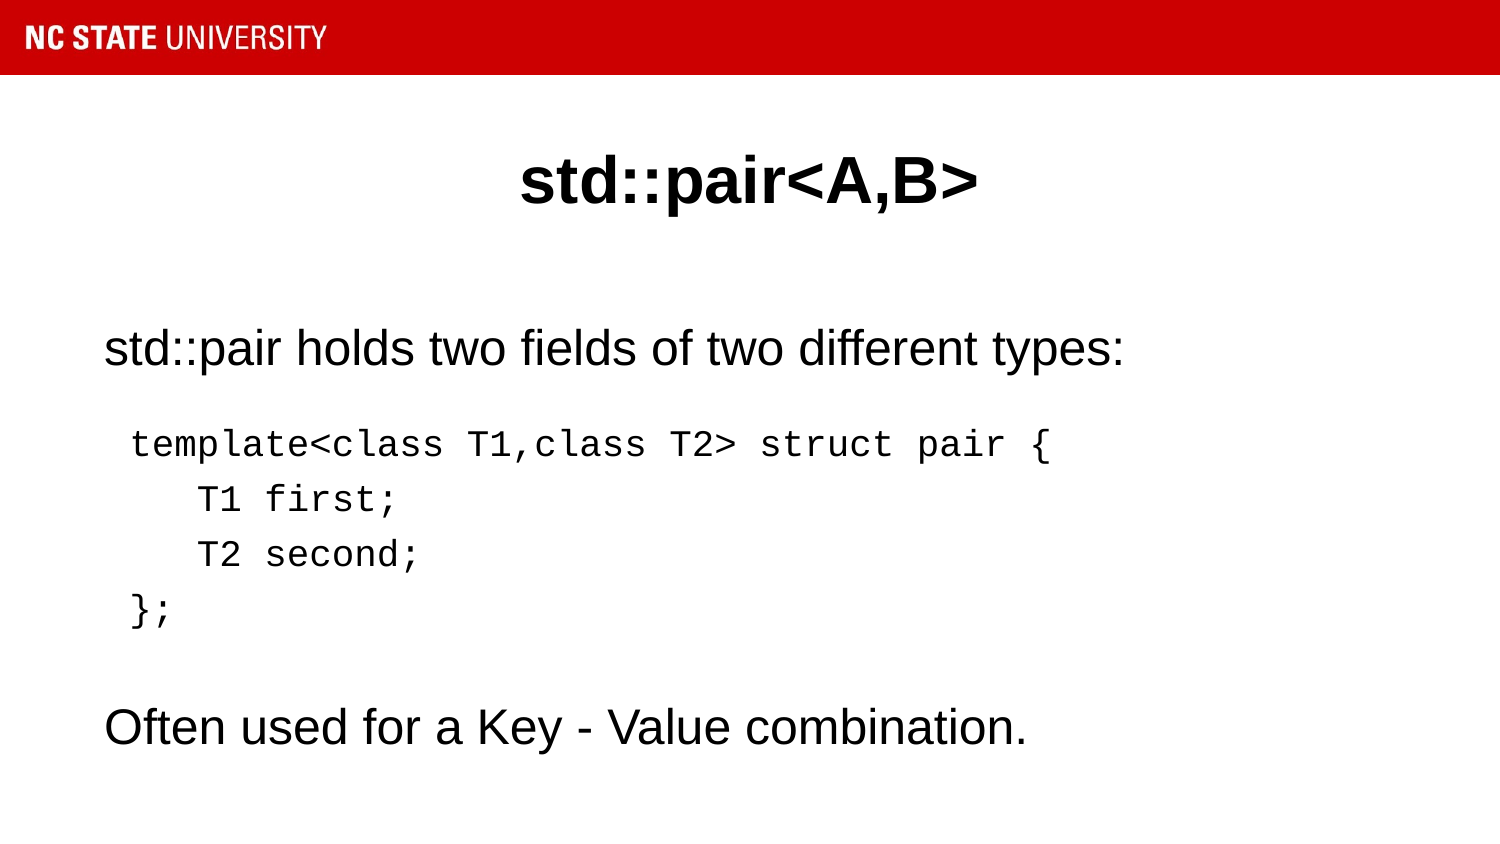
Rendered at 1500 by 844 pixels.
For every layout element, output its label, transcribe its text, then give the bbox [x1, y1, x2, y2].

list std::pair holds two fields of two different types: template<class T1,class T2> struct pair { T1 first; T2 second; }; Often used for a Key - Value combination. [89, 300, 1440, 683]
picture [0, 0, 1500, 75]
title std::pair<A,B> [75, 110, 1425, 243]
